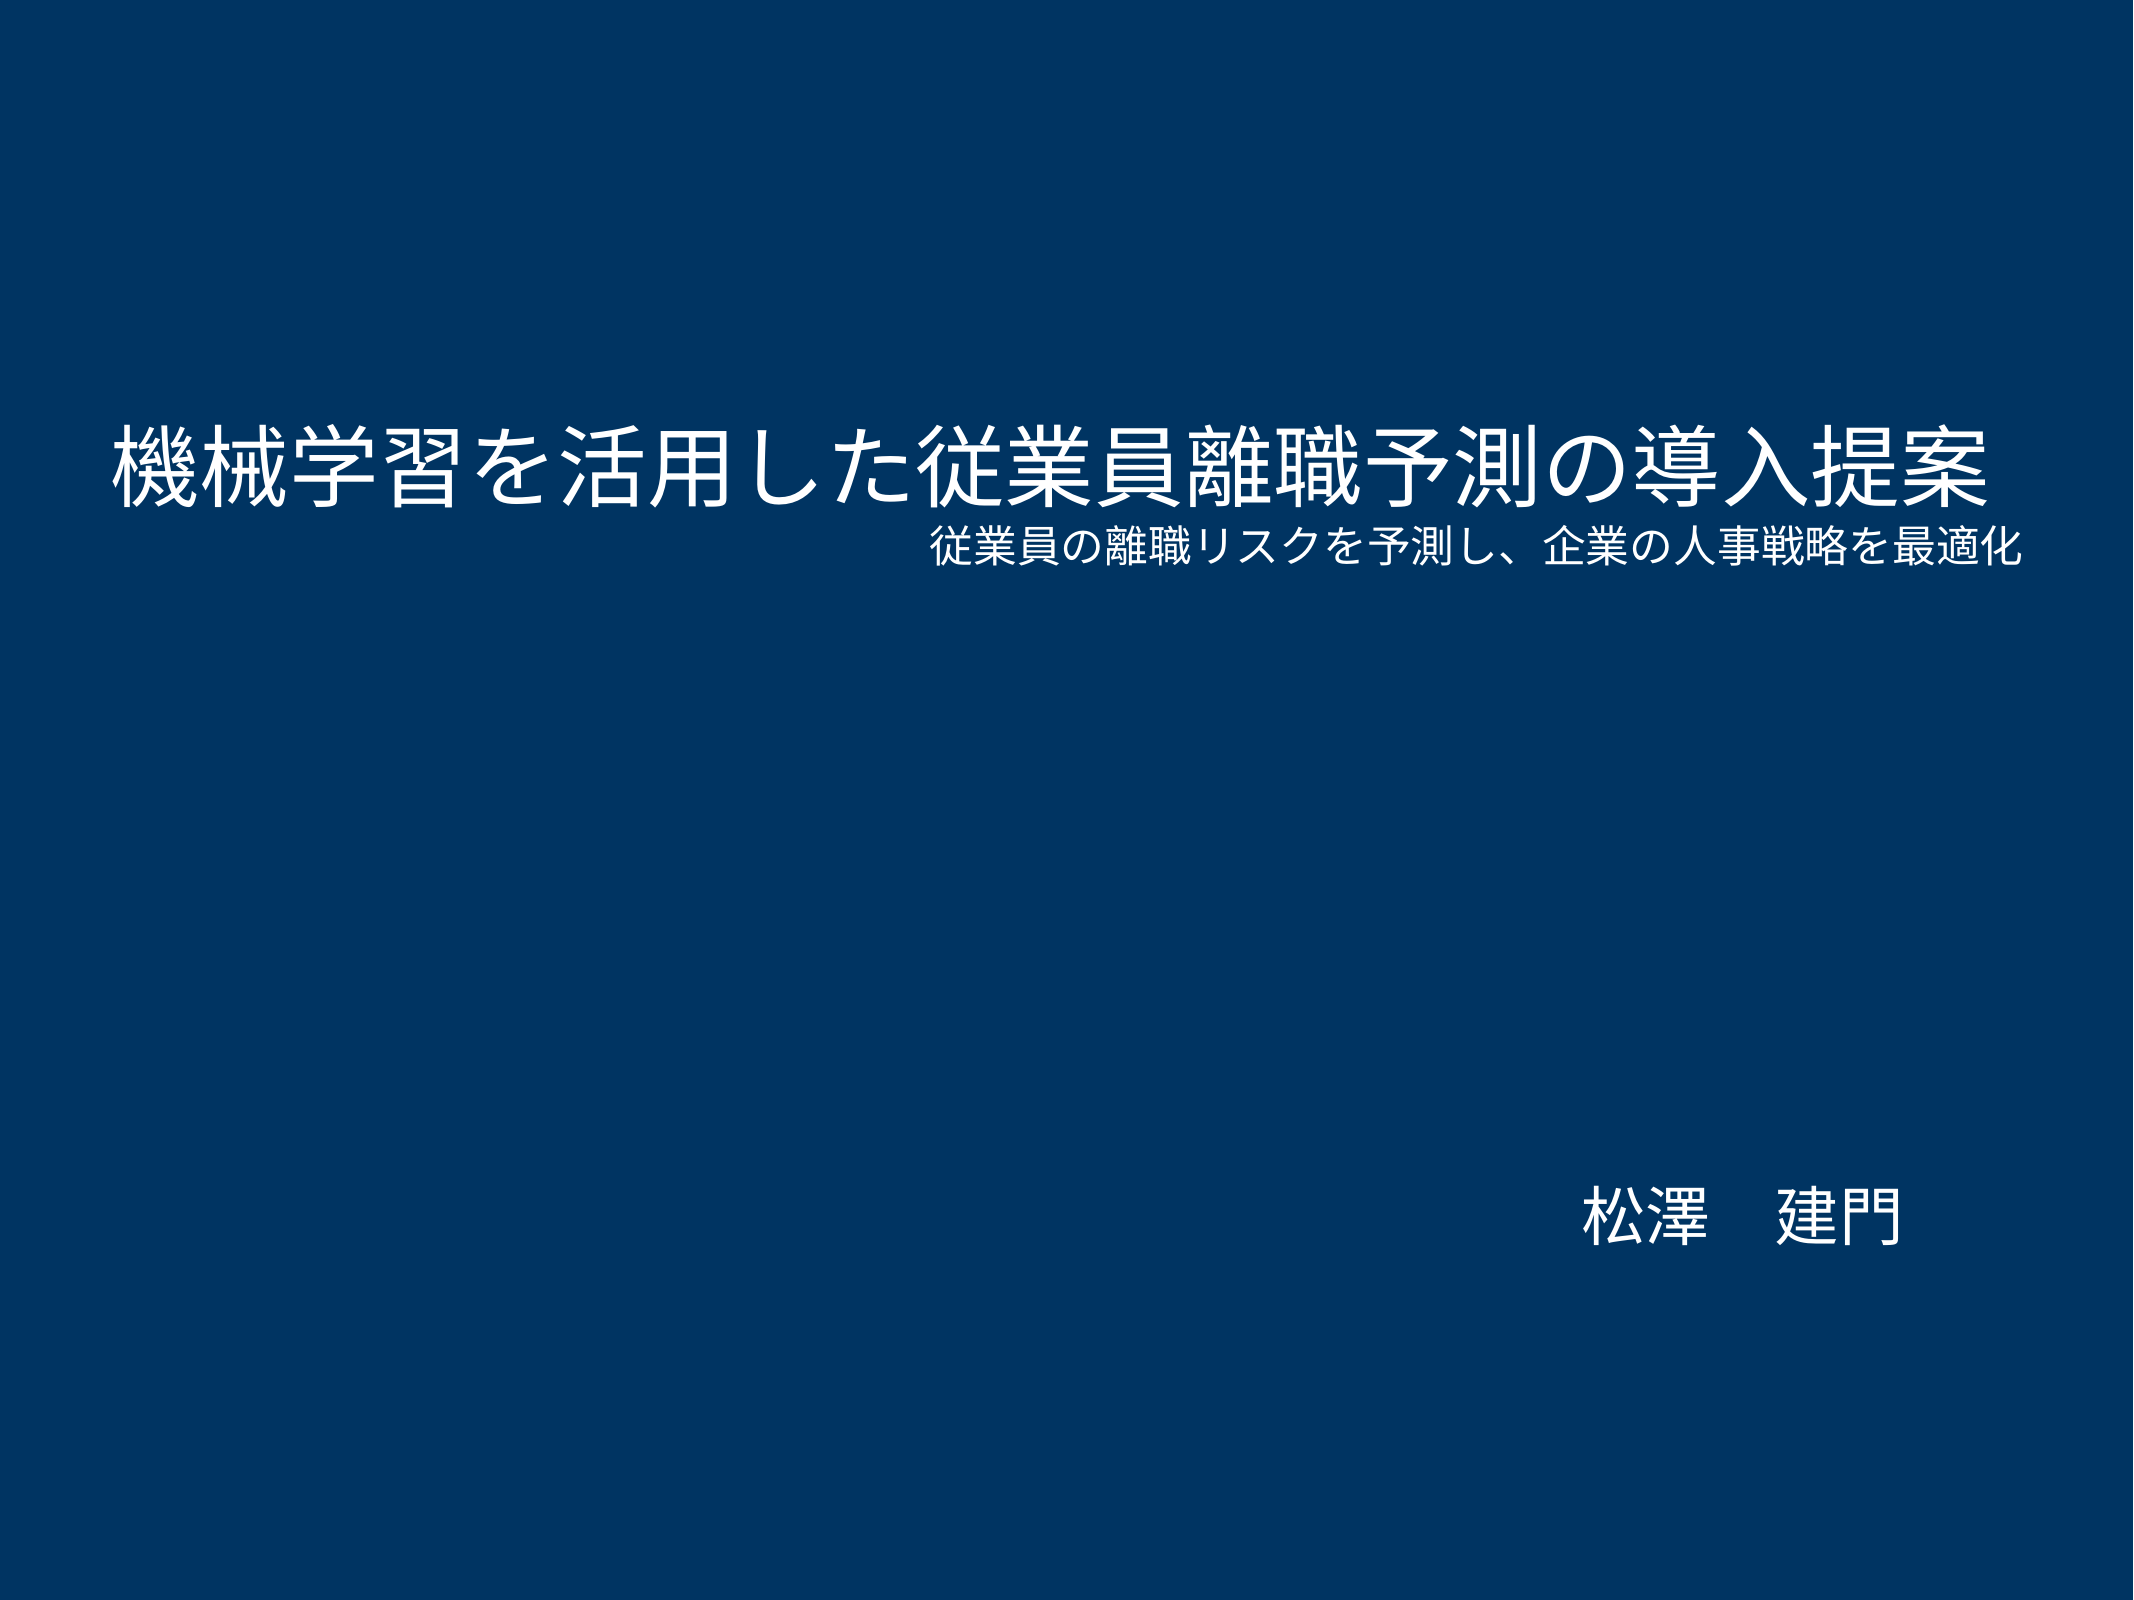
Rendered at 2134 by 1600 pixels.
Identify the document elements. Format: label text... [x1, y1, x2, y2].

text_box 松澤 建門 [1576, 1171, 1908, 1258]
title 機械学習を活用した従業員離職予測の導入提案 従業員の離職リスクを予測し、企業の人事戦略を最適化 [105, 169, 2028, 576]
